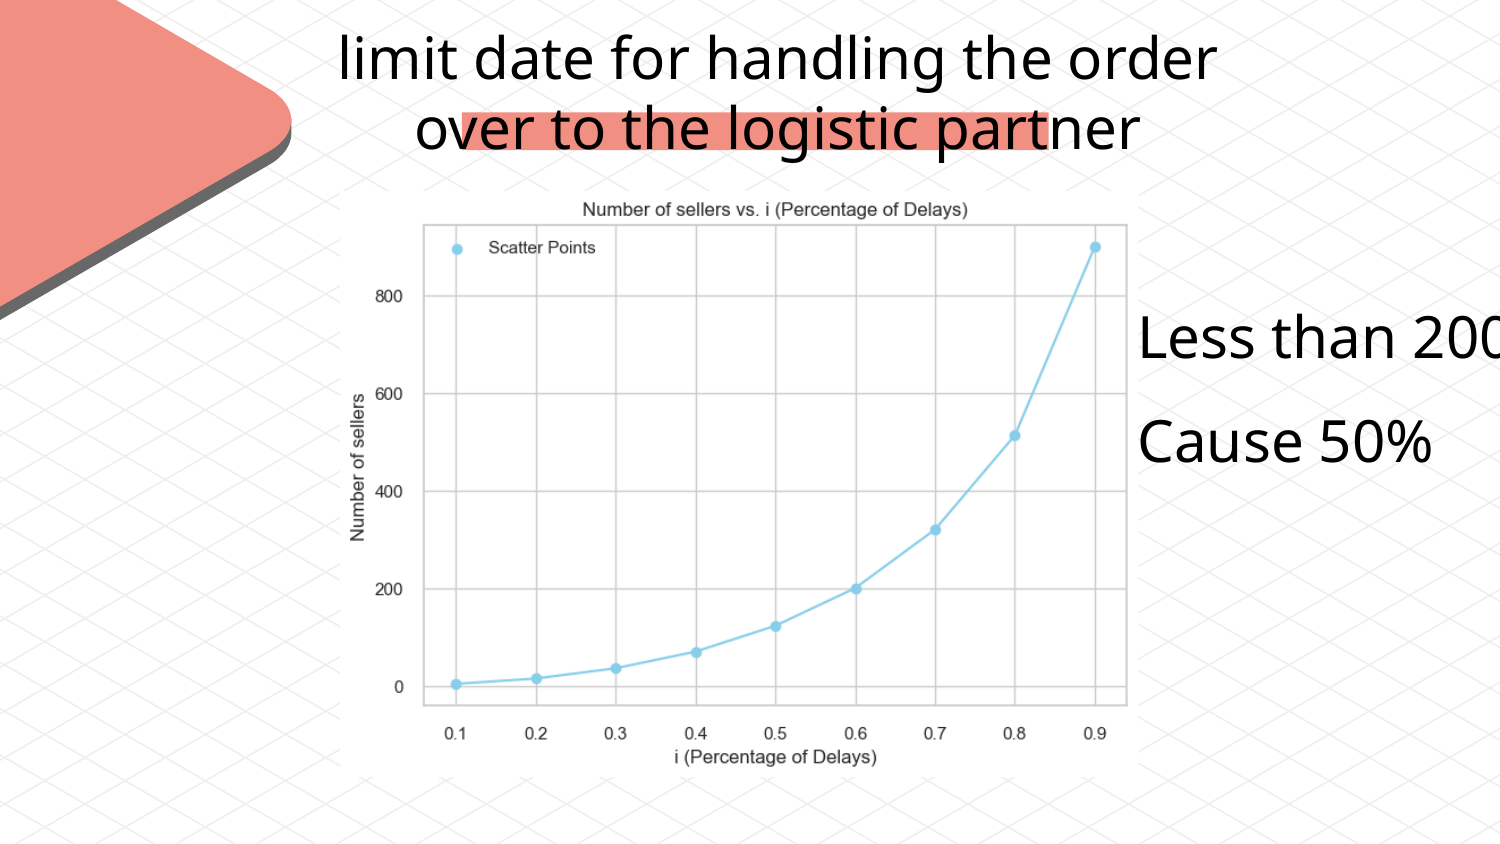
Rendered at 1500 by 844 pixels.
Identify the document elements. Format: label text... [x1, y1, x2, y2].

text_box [0, 0, 300, 322]
text_box [461, 139, 1049, 151]
text_box Less than 200 Cause 50% [1142, 300, 1500, 608]
picture [339, 191, 1138, 777]
text_box limit date for handling the order over to the logistic partner [304, 44, 1410, 139]
